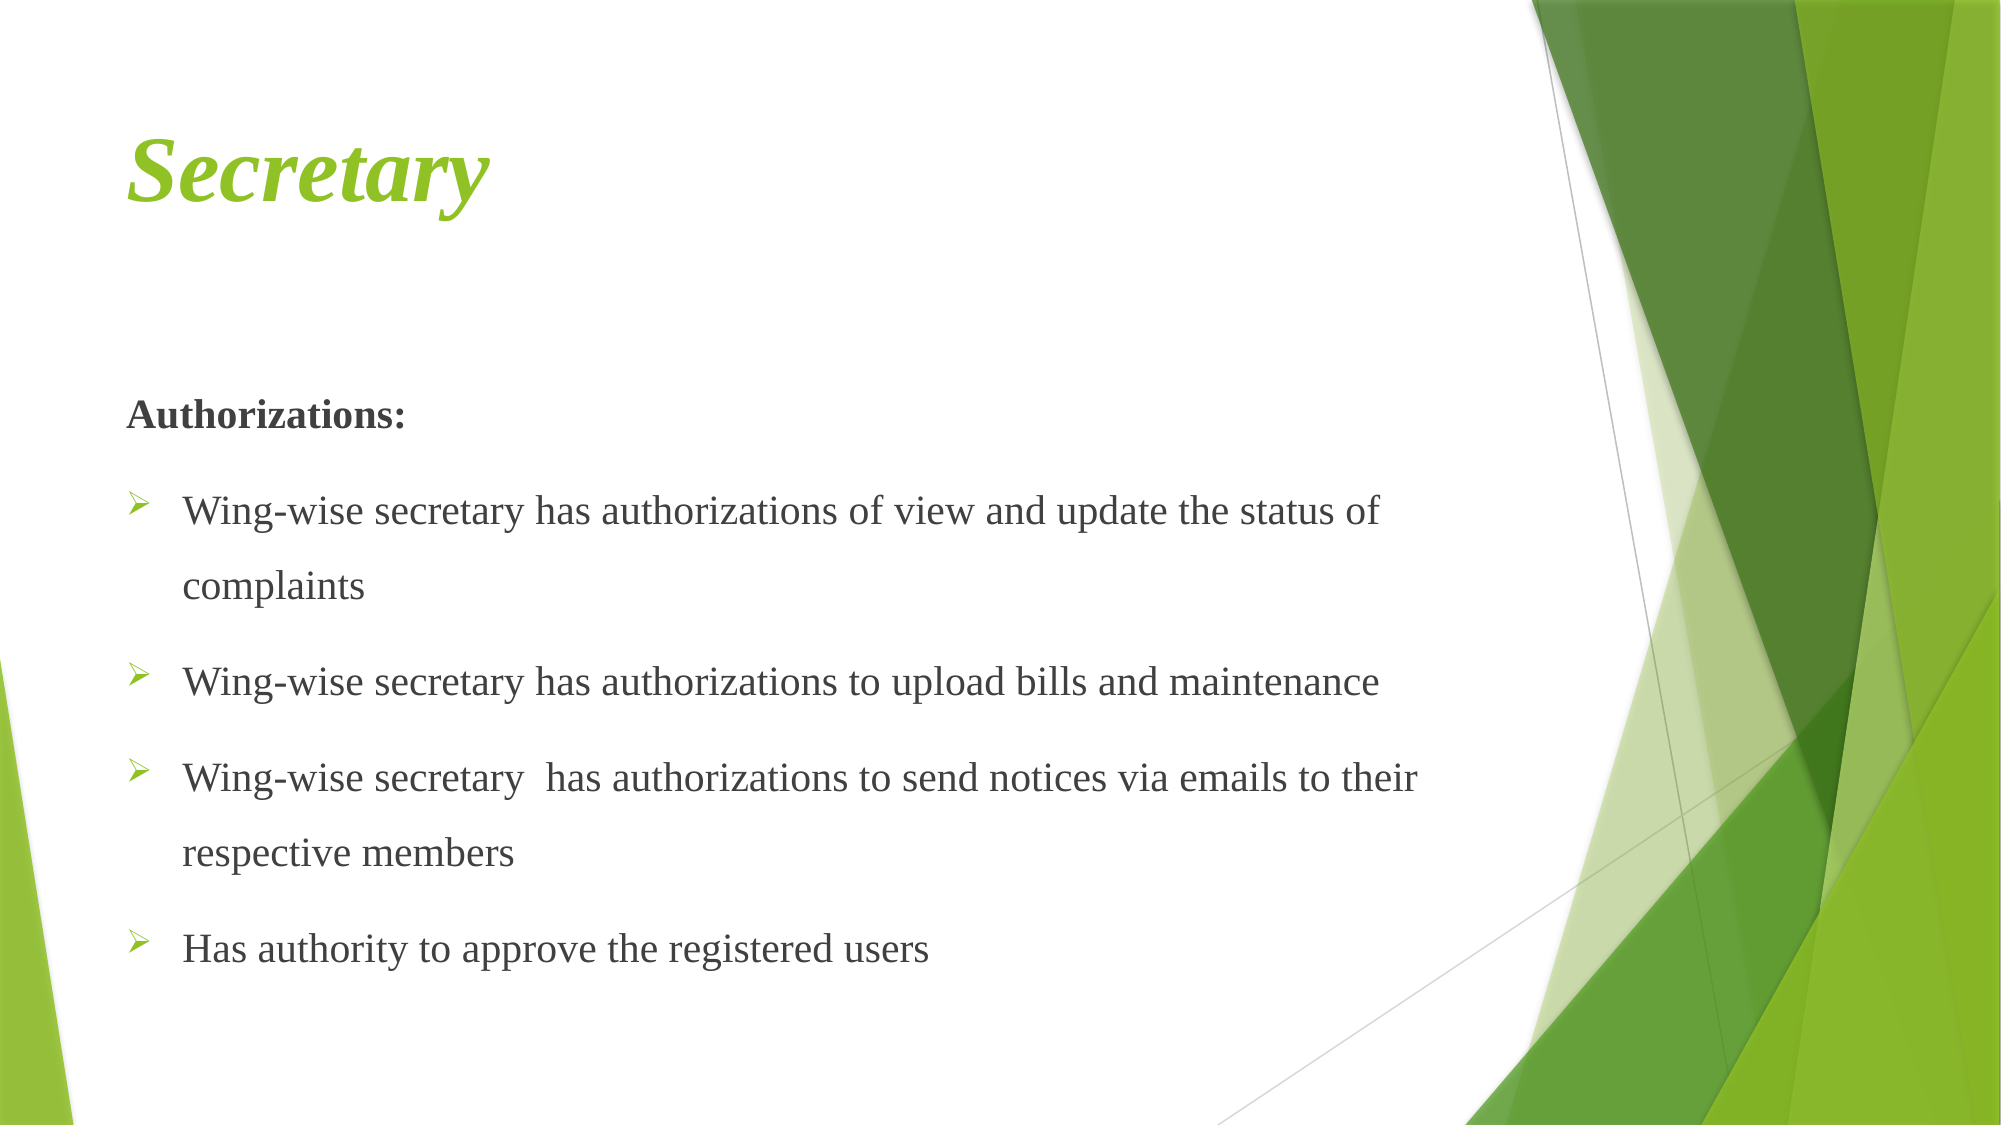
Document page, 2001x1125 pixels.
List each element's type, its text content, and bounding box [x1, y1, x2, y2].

list Authorizations: Wing-wise secretary has authorizations of view and update the status of complaints Wing-wise secretary has authorizations to upload bills and maintenance Wing-wise secretary has authorizations to send notices via emails to their respective members Has authority to approve the registered users [111, 354, 1522, 992]
title Secretary [111, 99, 1522, 317]
